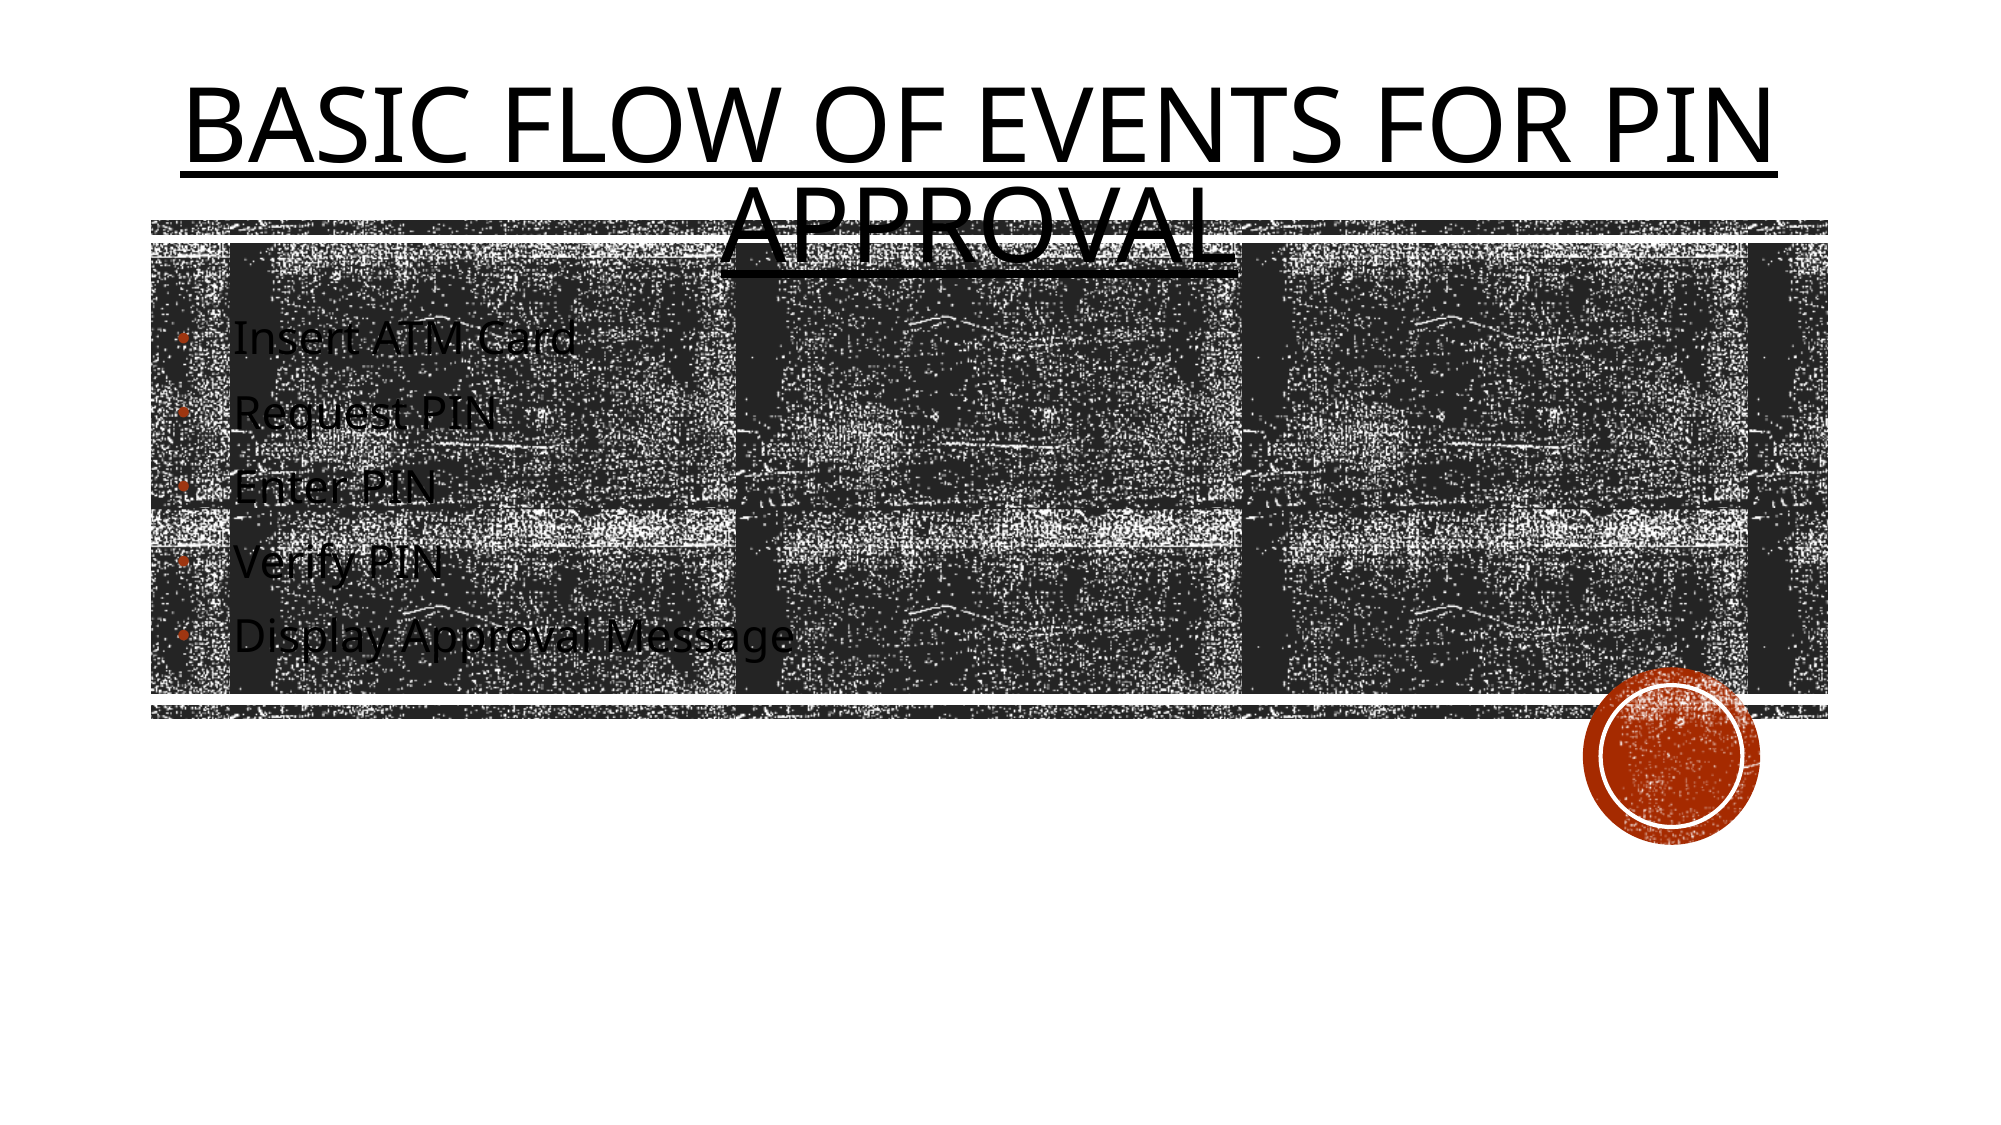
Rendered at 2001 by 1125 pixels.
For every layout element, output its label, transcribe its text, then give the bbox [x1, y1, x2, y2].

subtitle Insert ATM Card Request PIN Enter PIN Verify PIN Display Approval Message [161, 308, 1457, 820]
title Basic Flow of Events for PIN approval [161, 0, 1797, 520]
